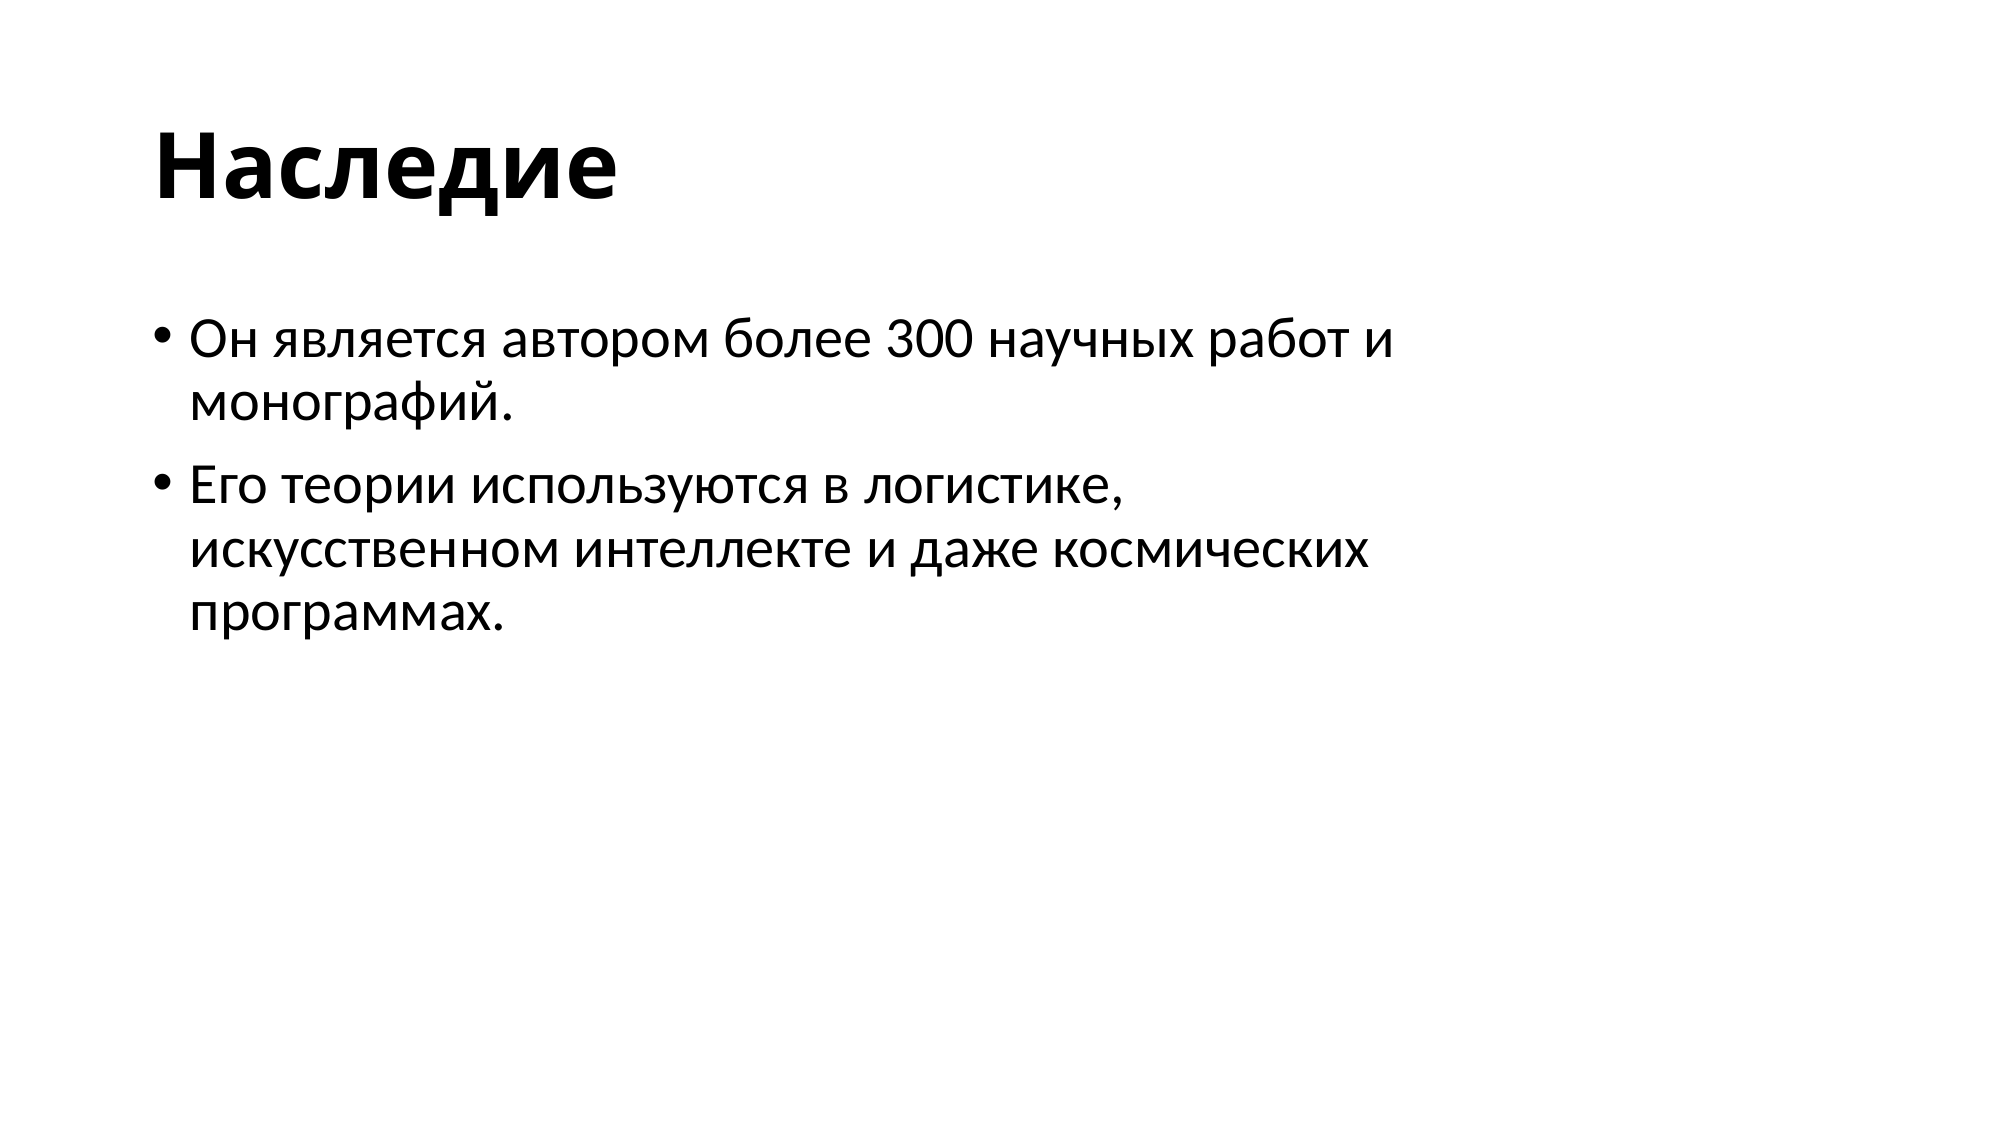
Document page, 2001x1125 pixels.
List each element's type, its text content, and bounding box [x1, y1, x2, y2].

list Он является автором более 300 научных работ и монографий. Его теории используются в логистике, искусственном интеллекте и даже космических программах. [137, 299, 1470, 1014]
title Наследие [137, 59, 1863, 278]
